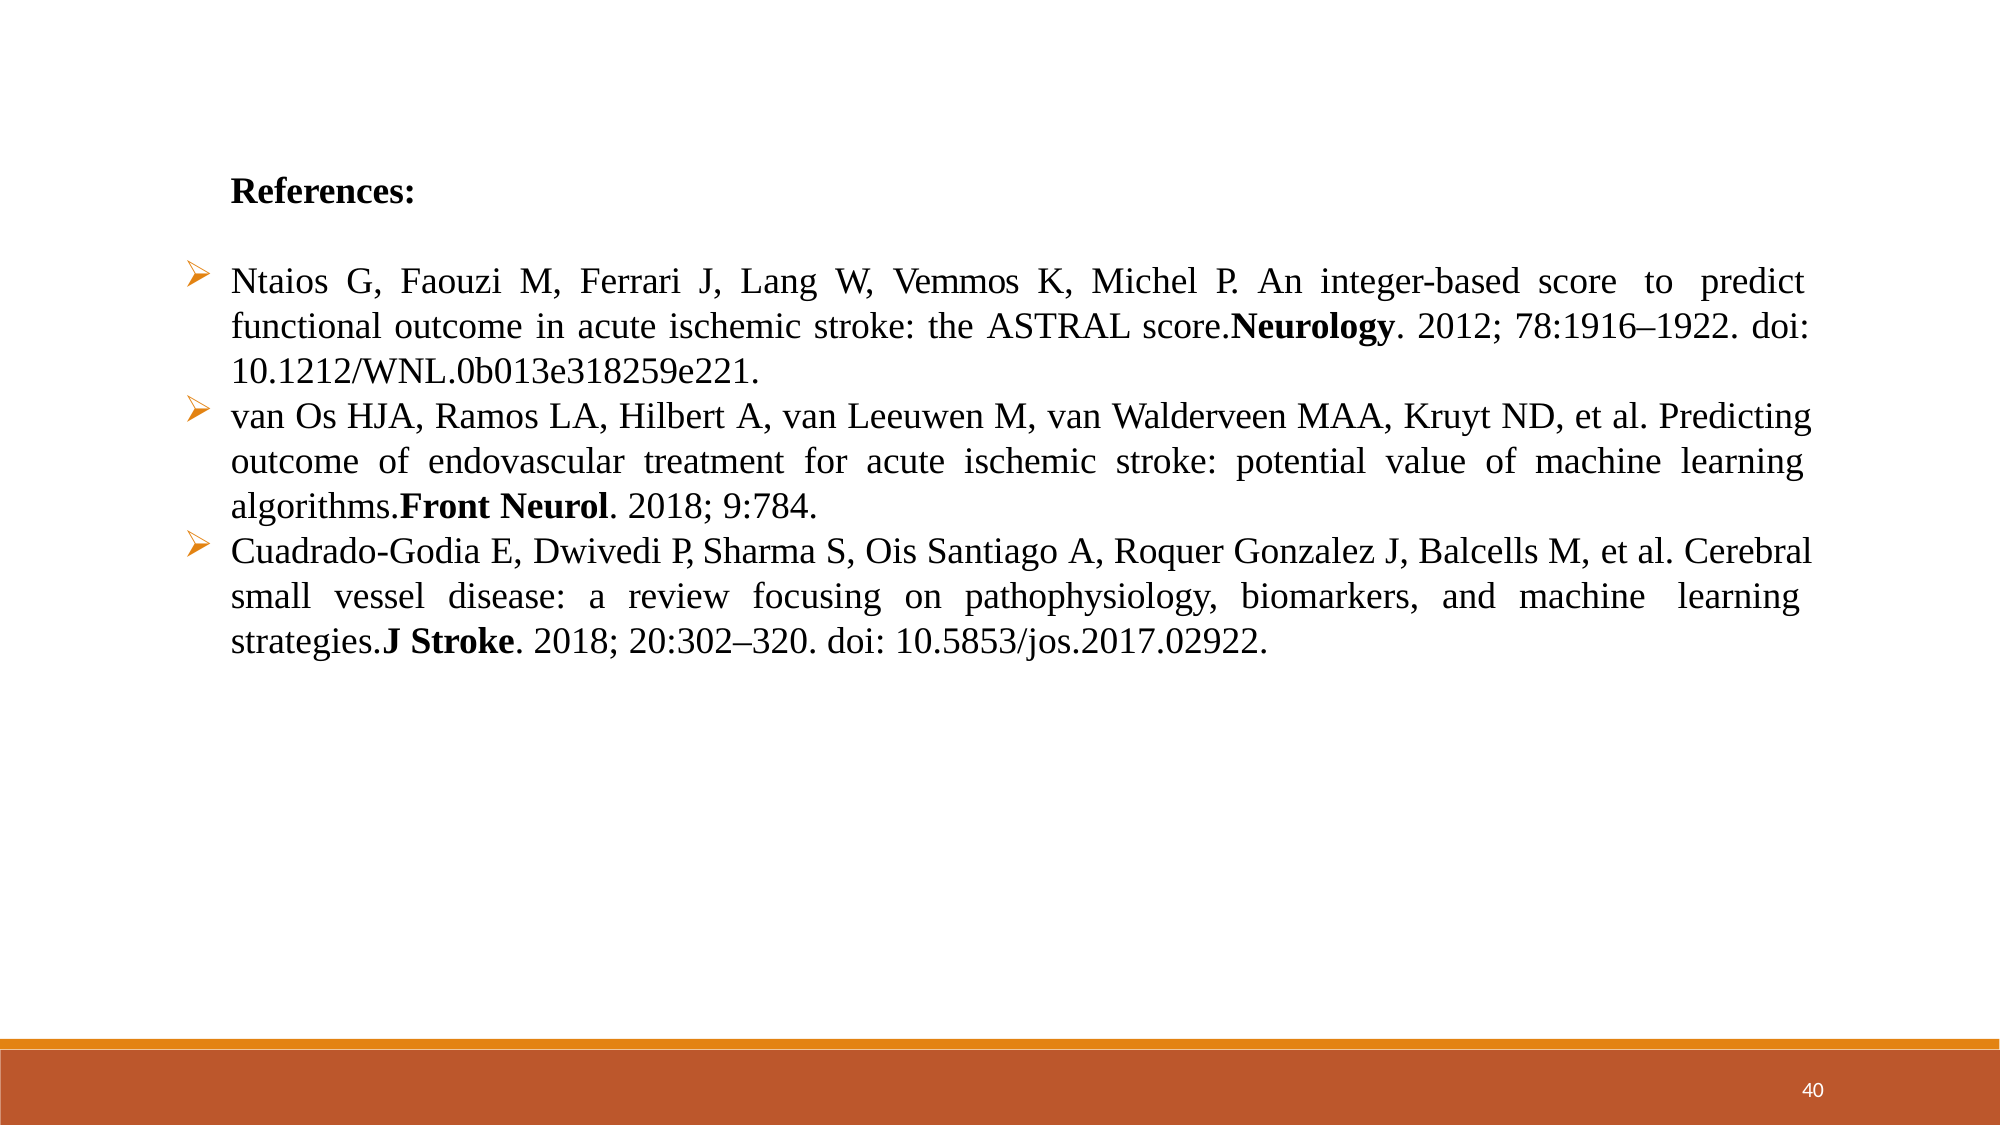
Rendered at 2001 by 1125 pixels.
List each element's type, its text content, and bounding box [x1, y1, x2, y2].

title References: [228, 164, 420, 254]
slide_number 40 [1795, 1078, 1831, 1125]
text_box Ntaios G, Faouzi M, Ferrari J, Lang W, Vemmos K, Michel P. An integer-based score to predict functional outcome in acute ischemic stroke: the ASTRAL score.Neurology. 2012; 78:1916–1922. doi: 10.1212/WNL.0b013e318259e221. van Os HJA, Ramos LA, Hilbert A, van Leeuwen M, van Walderveen MAA, Kruyt ND, et al. Predicting outcome of endovascular treatment for acute ischemic stroke: potential value of machine learning algorithms.Front Neurol. 2018; 9:784. Cuadrado-Godia E, Dwivedi P, Sharma S, Ois Santiago A, Roquer Gonzalez J, Balcells M, et al. Cerebral small vessel disease: a review focusing on pathophysiology, biomarkers, and machine learning strategies.J Stroke. 2018; 20:302–320. doi: 10.5853/jos.2017.02922. [181, 254, 1824, 662]
